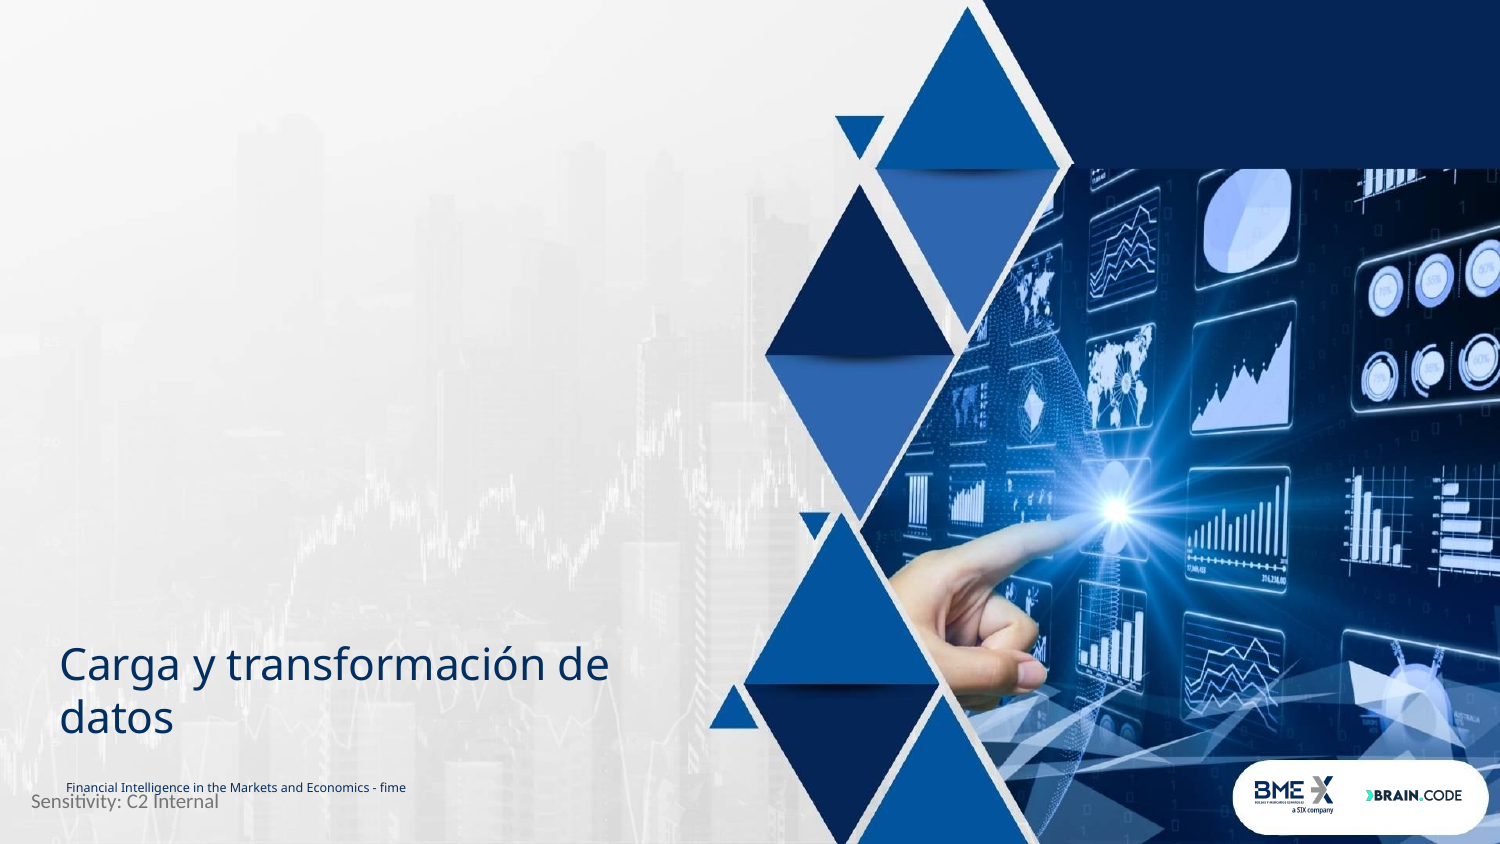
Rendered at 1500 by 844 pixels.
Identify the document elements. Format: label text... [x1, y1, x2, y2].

title Carga y transformación de datos [44, 620, 655, 759]
picture [0, 0, 1500, 844]
